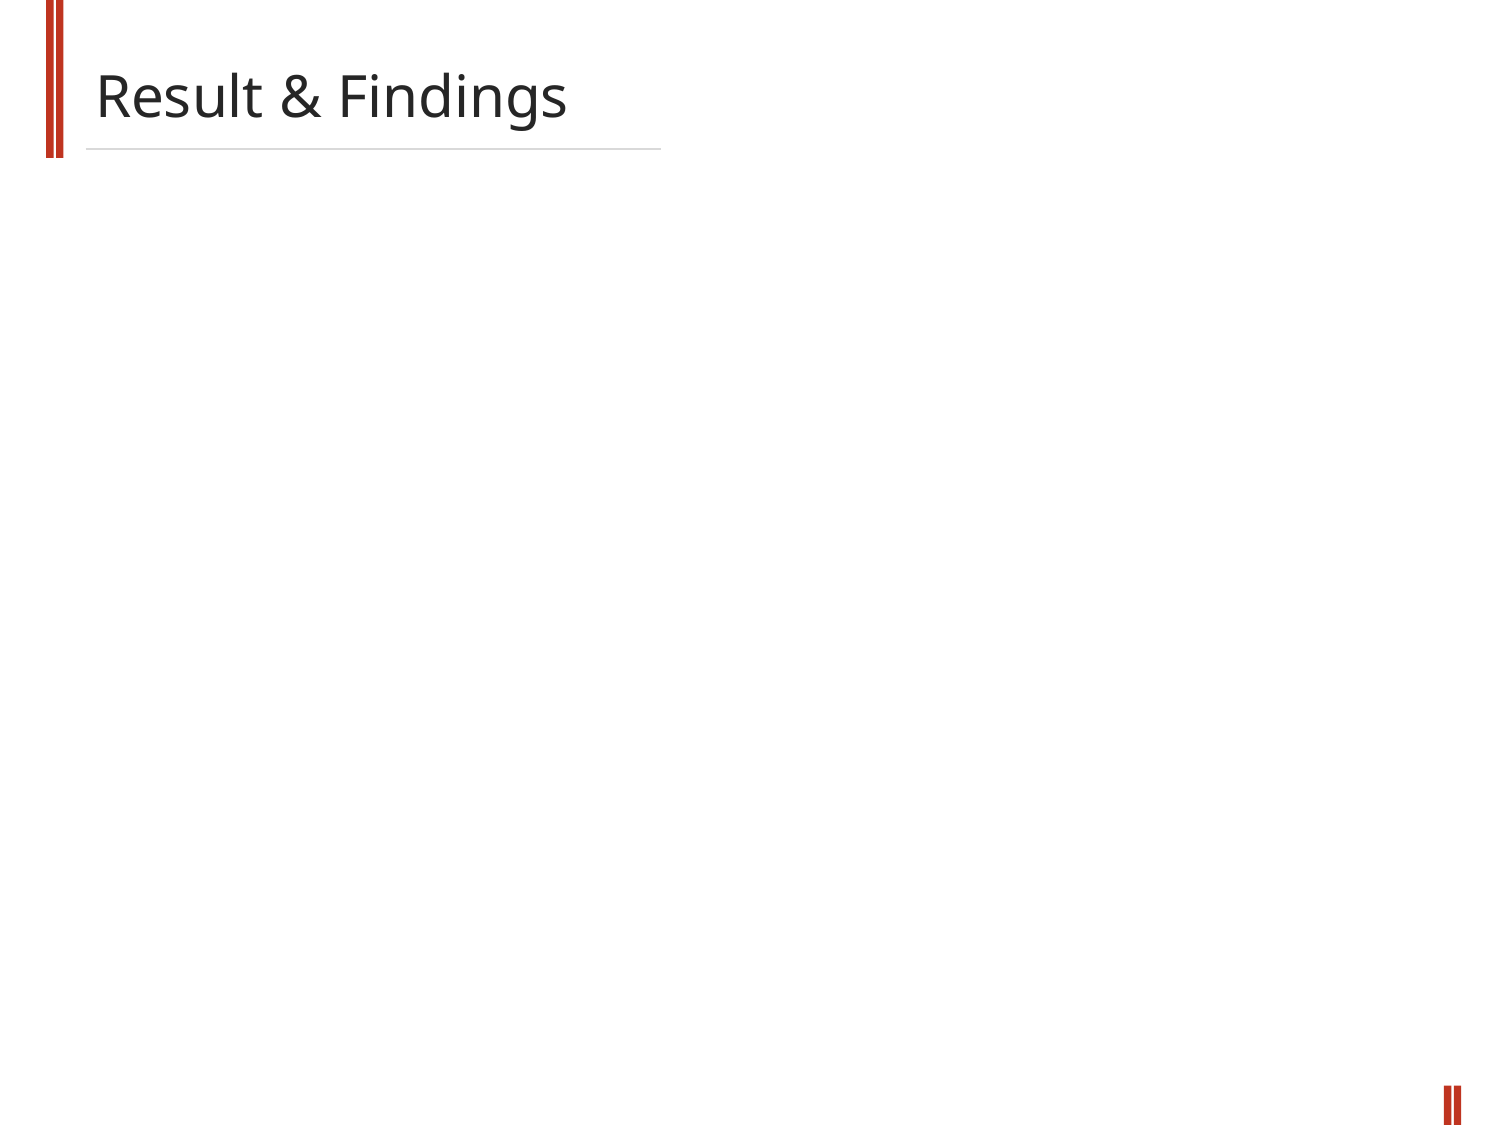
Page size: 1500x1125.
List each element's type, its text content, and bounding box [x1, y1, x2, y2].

text_box Result & Findings [80, 51, 715, 137]
